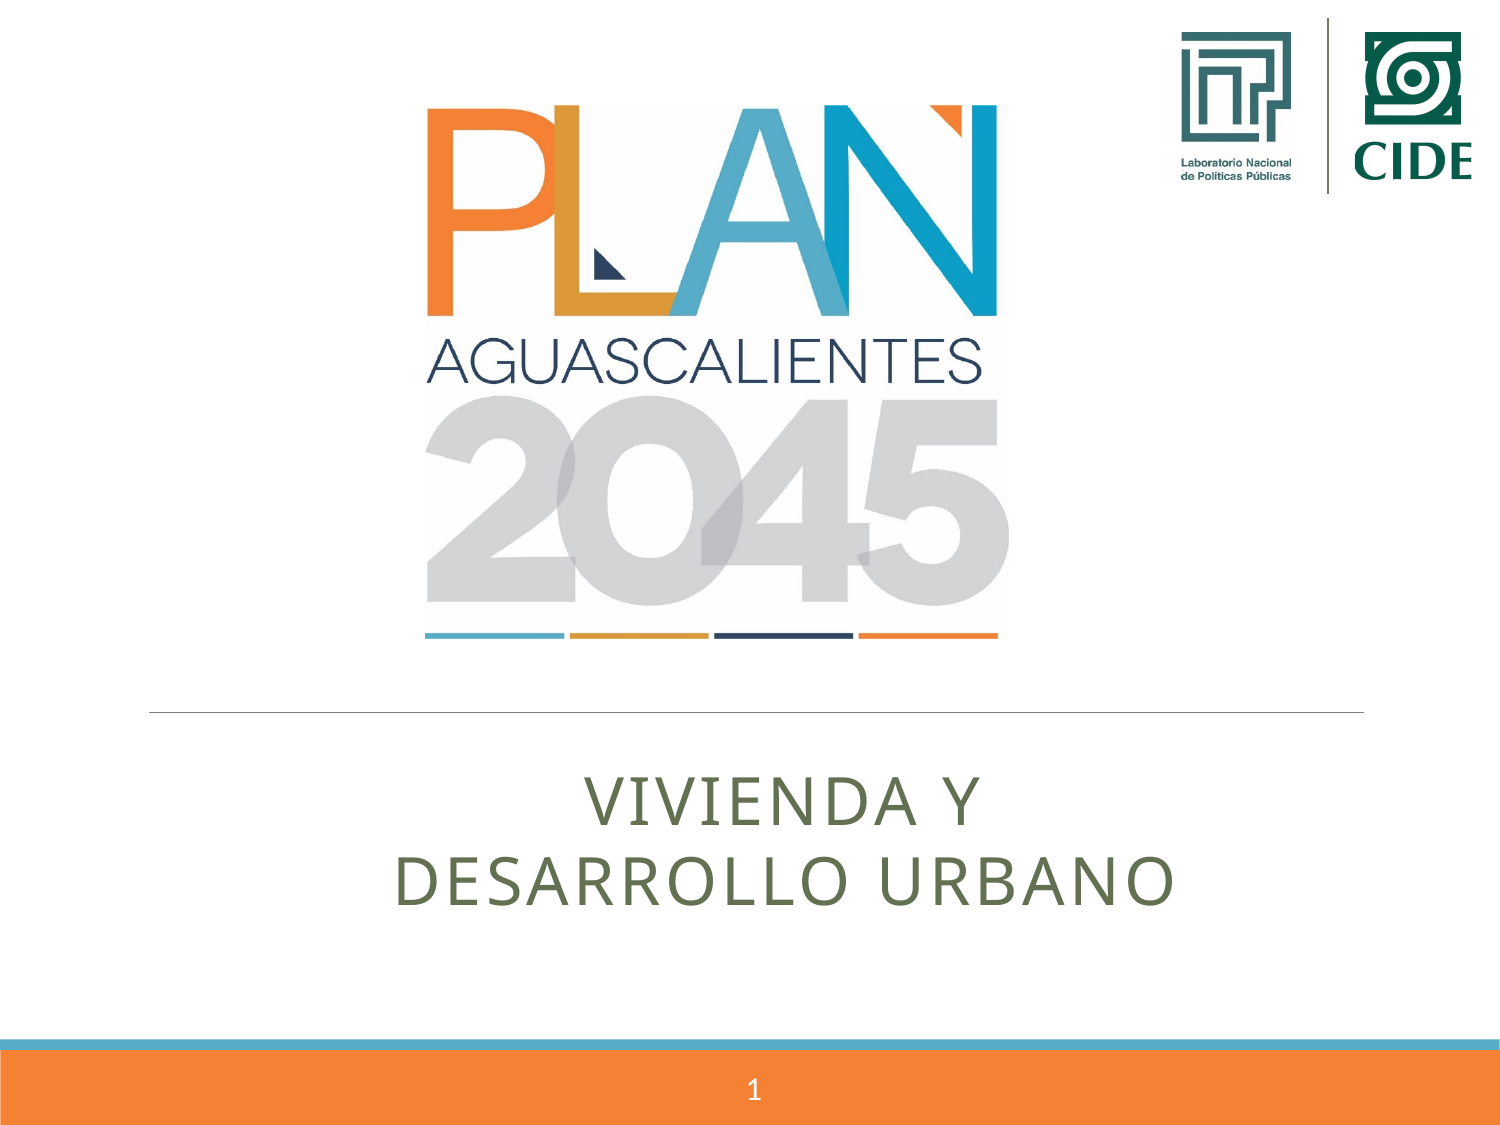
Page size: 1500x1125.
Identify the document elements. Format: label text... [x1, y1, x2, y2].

picture [424, 105, 1009, 640]
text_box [1181, 17, 1472, 195]
subtitle Vivienda y desarrollo urbano [334, 744, 1236, 933]
slide_number 1 [673, 1057, 835, 1118]
